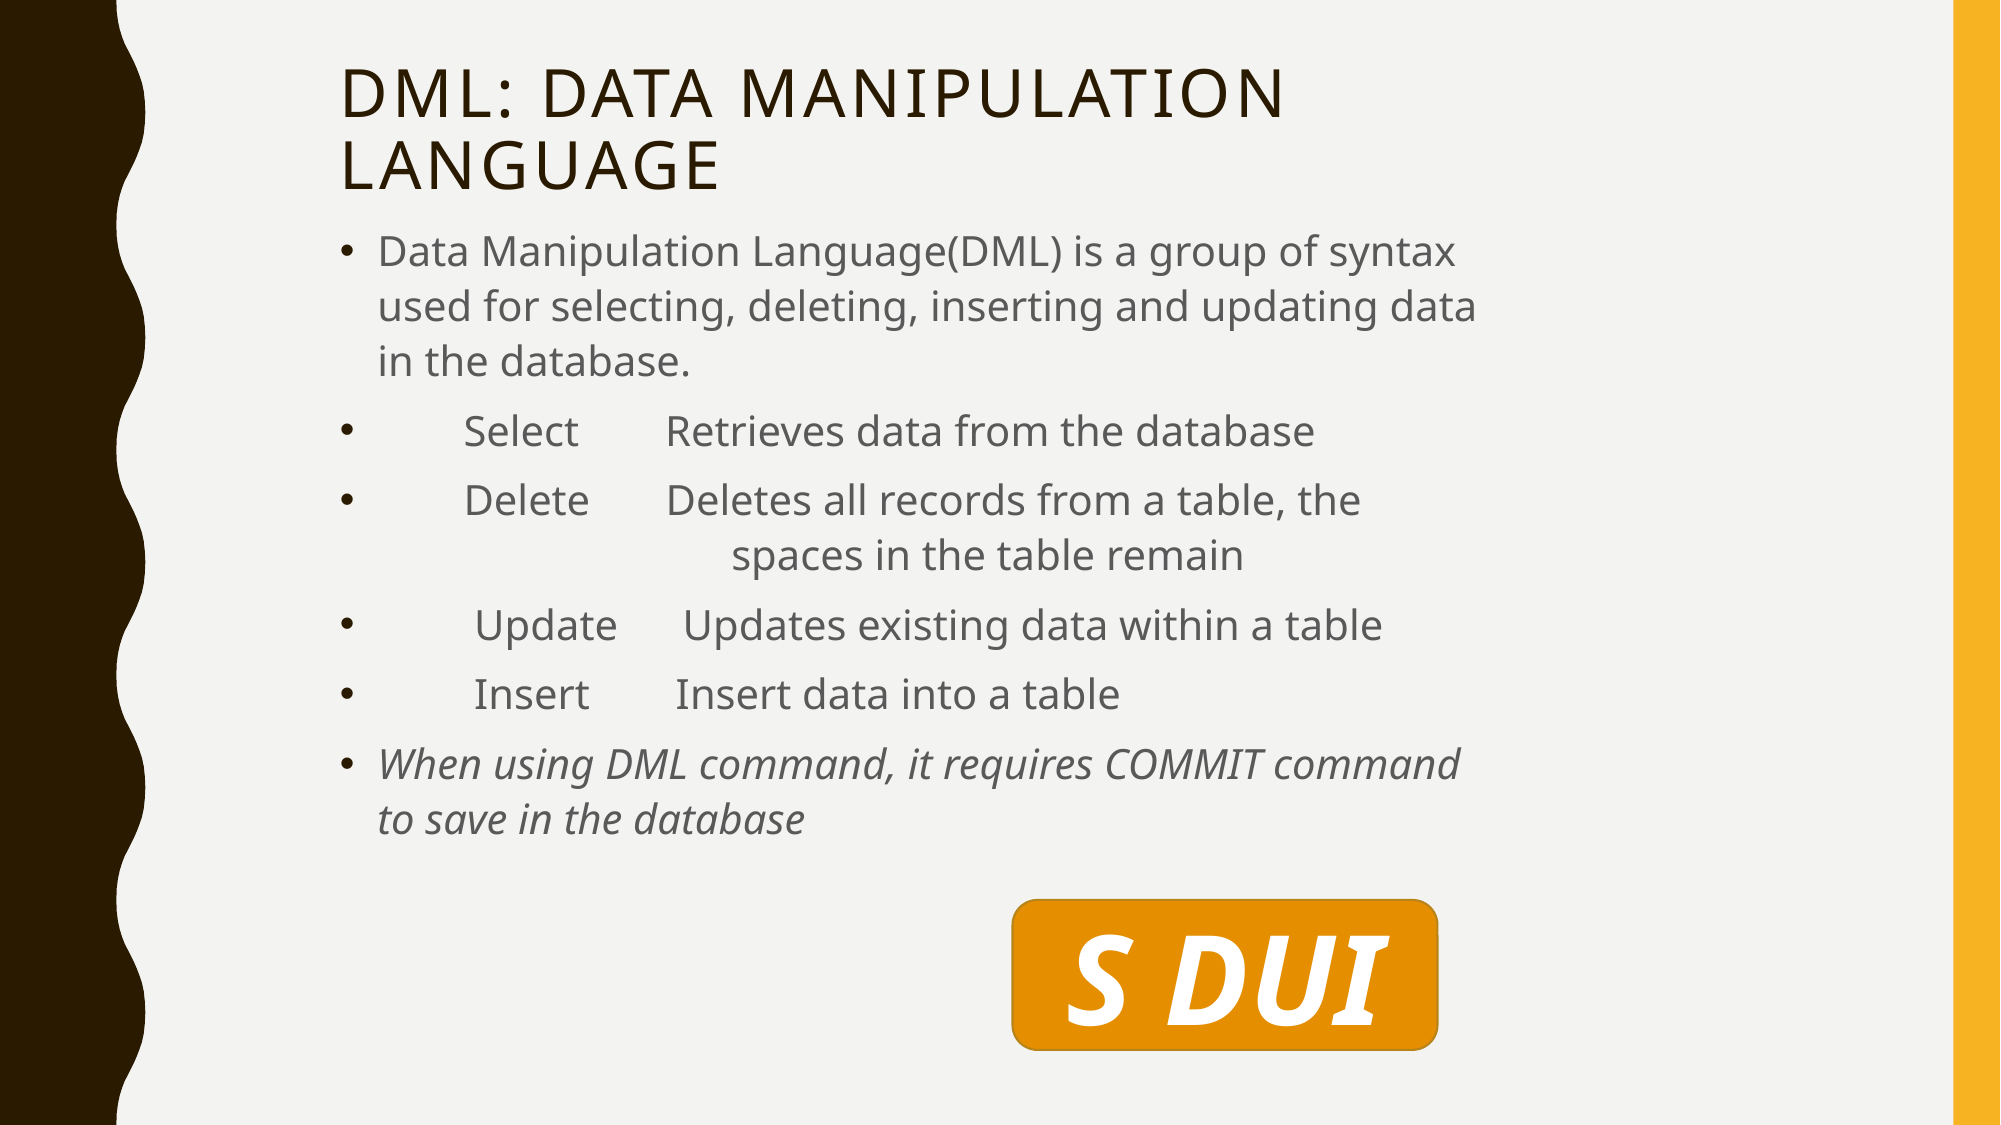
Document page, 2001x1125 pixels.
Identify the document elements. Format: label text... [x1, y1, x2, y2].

title DML: DATA MANIPULATION LANGUAGE [324, 52, 1513, 175]
text_box S DUI [1011, 898, 1439, 1051]
list Data Manipulation Language(DML) is a group of syntax used for selecting, deleting, inserting and updating data in the database. Select Retrieves data from the database Delete Deletes all records from a table, the spaces in the table remain Update Updates existing data within a table Insert Insert data into a table When using DML command, it requires COMMIT command to save in the database [324, 212, 1513, 1060]
